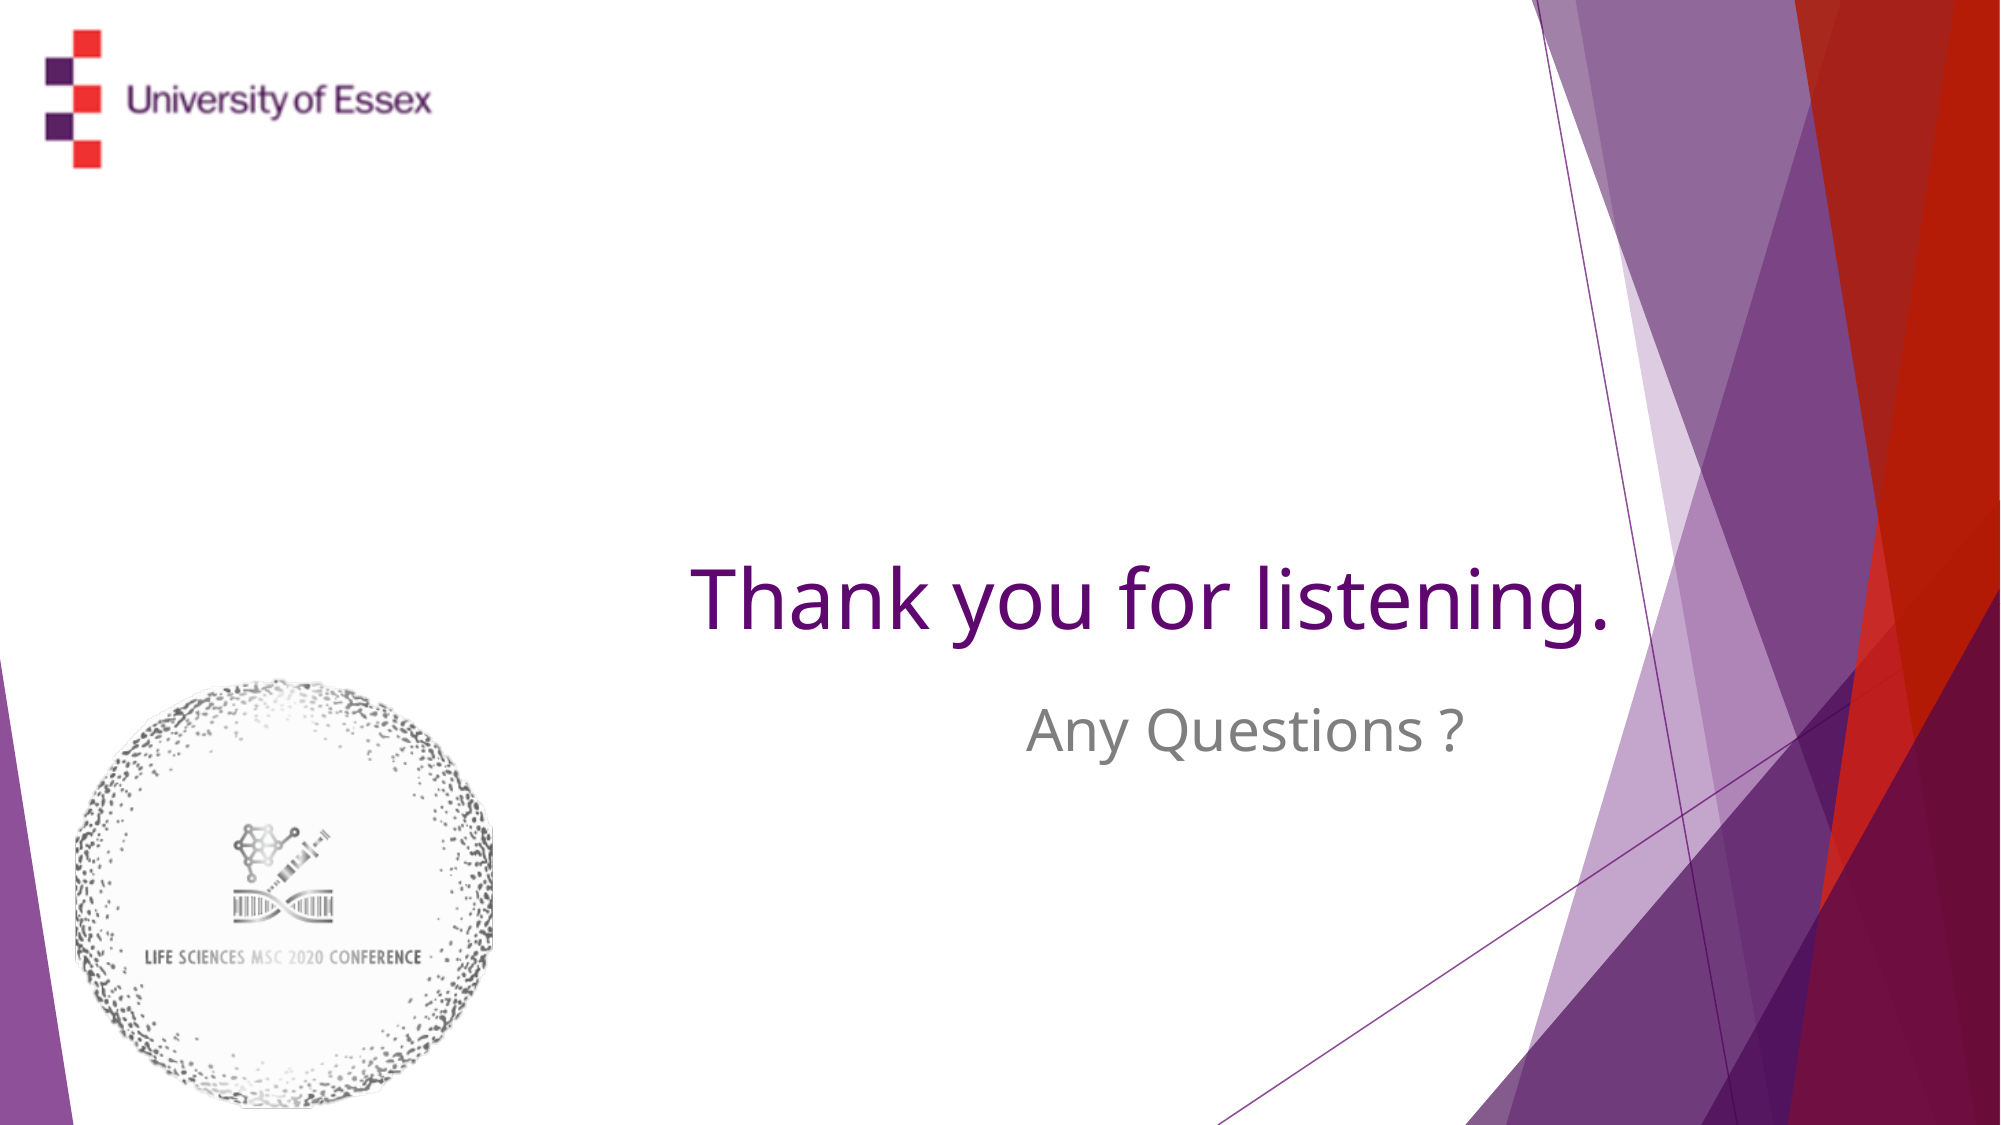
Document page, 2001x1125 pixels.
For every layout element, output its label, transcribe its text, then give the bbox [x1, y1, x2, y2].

title Thank you for listening. [675, 538, 1640, 756]
picture [43, 26, 436, 174]
text_box Any Questions ? [1011, 685, 1511, 826]
picture [43, 650, 523, 1125]
